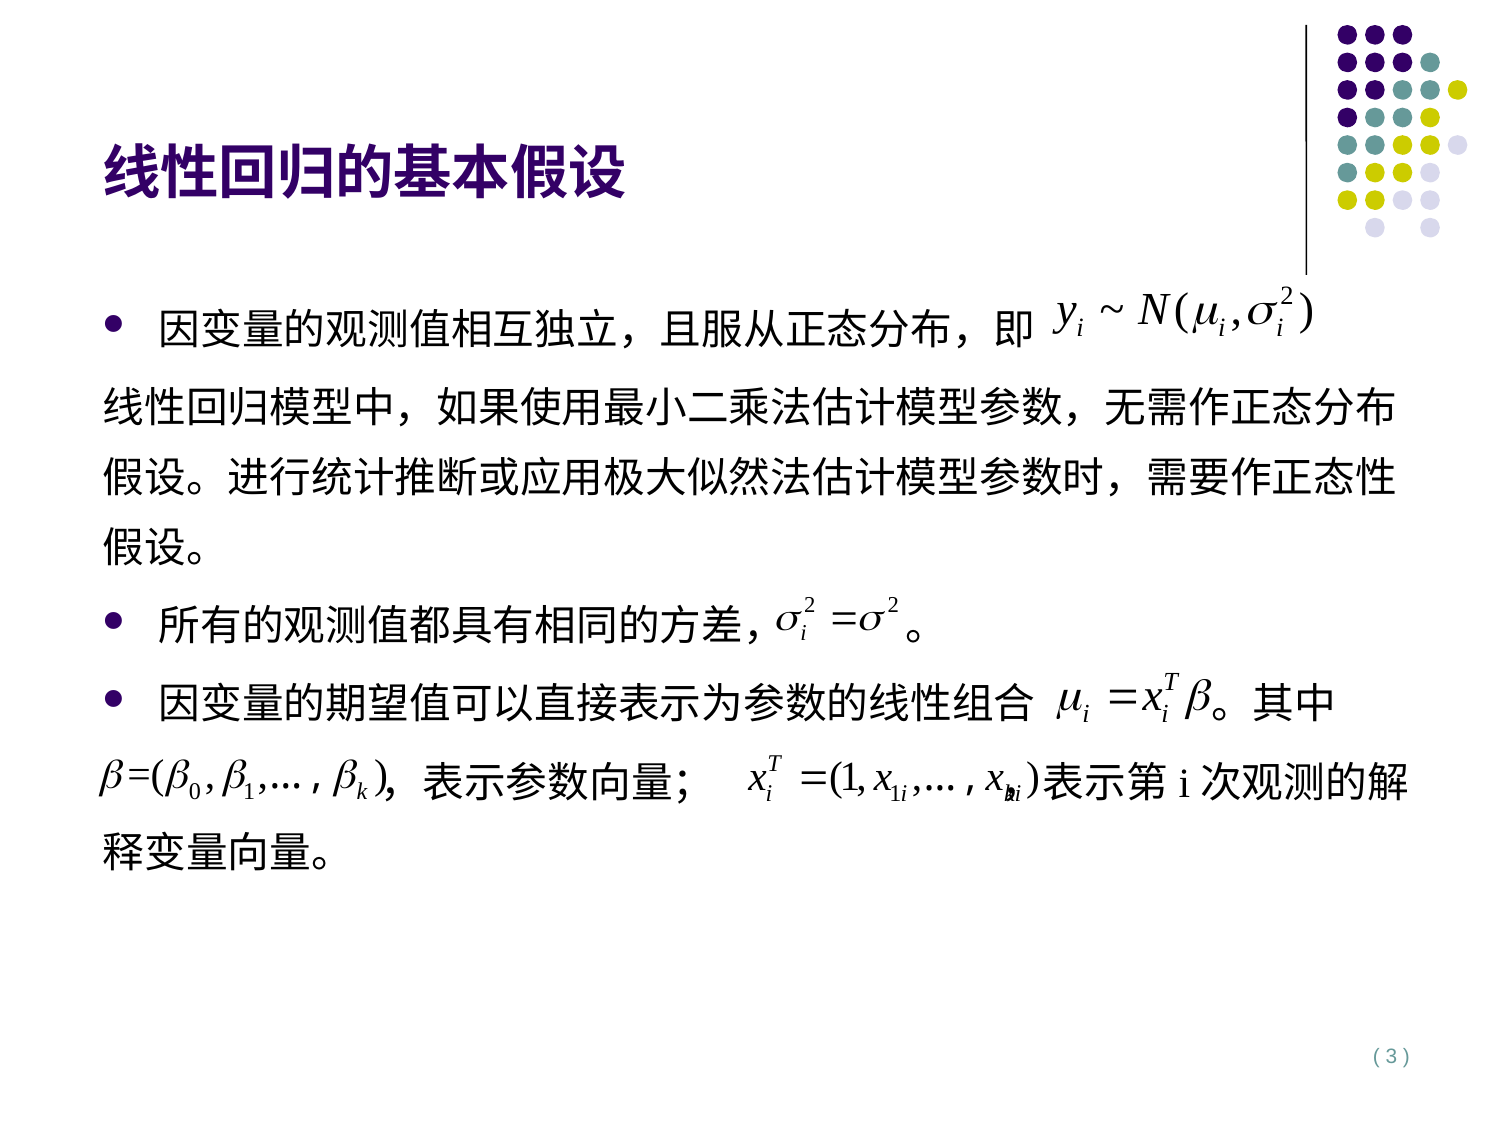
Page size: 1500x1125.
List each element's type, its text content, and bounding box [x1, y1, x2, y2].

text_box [769, 587, 906, 651]
title 线性回归的基本假设 [87, 99, 1325, 213]
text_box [90, 747, 397, 811]
list 因变量的观测值相互独立，且服从正态分布，即 线性回归模型中，如果使用最小二乘法估计模型参数，无需作正态分布假设。进行统计推断或应用极大似然法估计模型参数时，需要作正态性假设。 所有的观测值都具有相同的方差， 。 因变量的期望值可以直接表示为参数的线性组合 。其中 ，表示参数向量； ，表示第i次观测的解释变量向量。 [87, 275, 1438, 988]
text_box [1048, 661, 1222, 734]
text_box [739, 745, 1048, 812]
slide_number ( 3 ) [1074, 1034, 1425, 1110]
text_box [1044, 274, 1321, 348]
